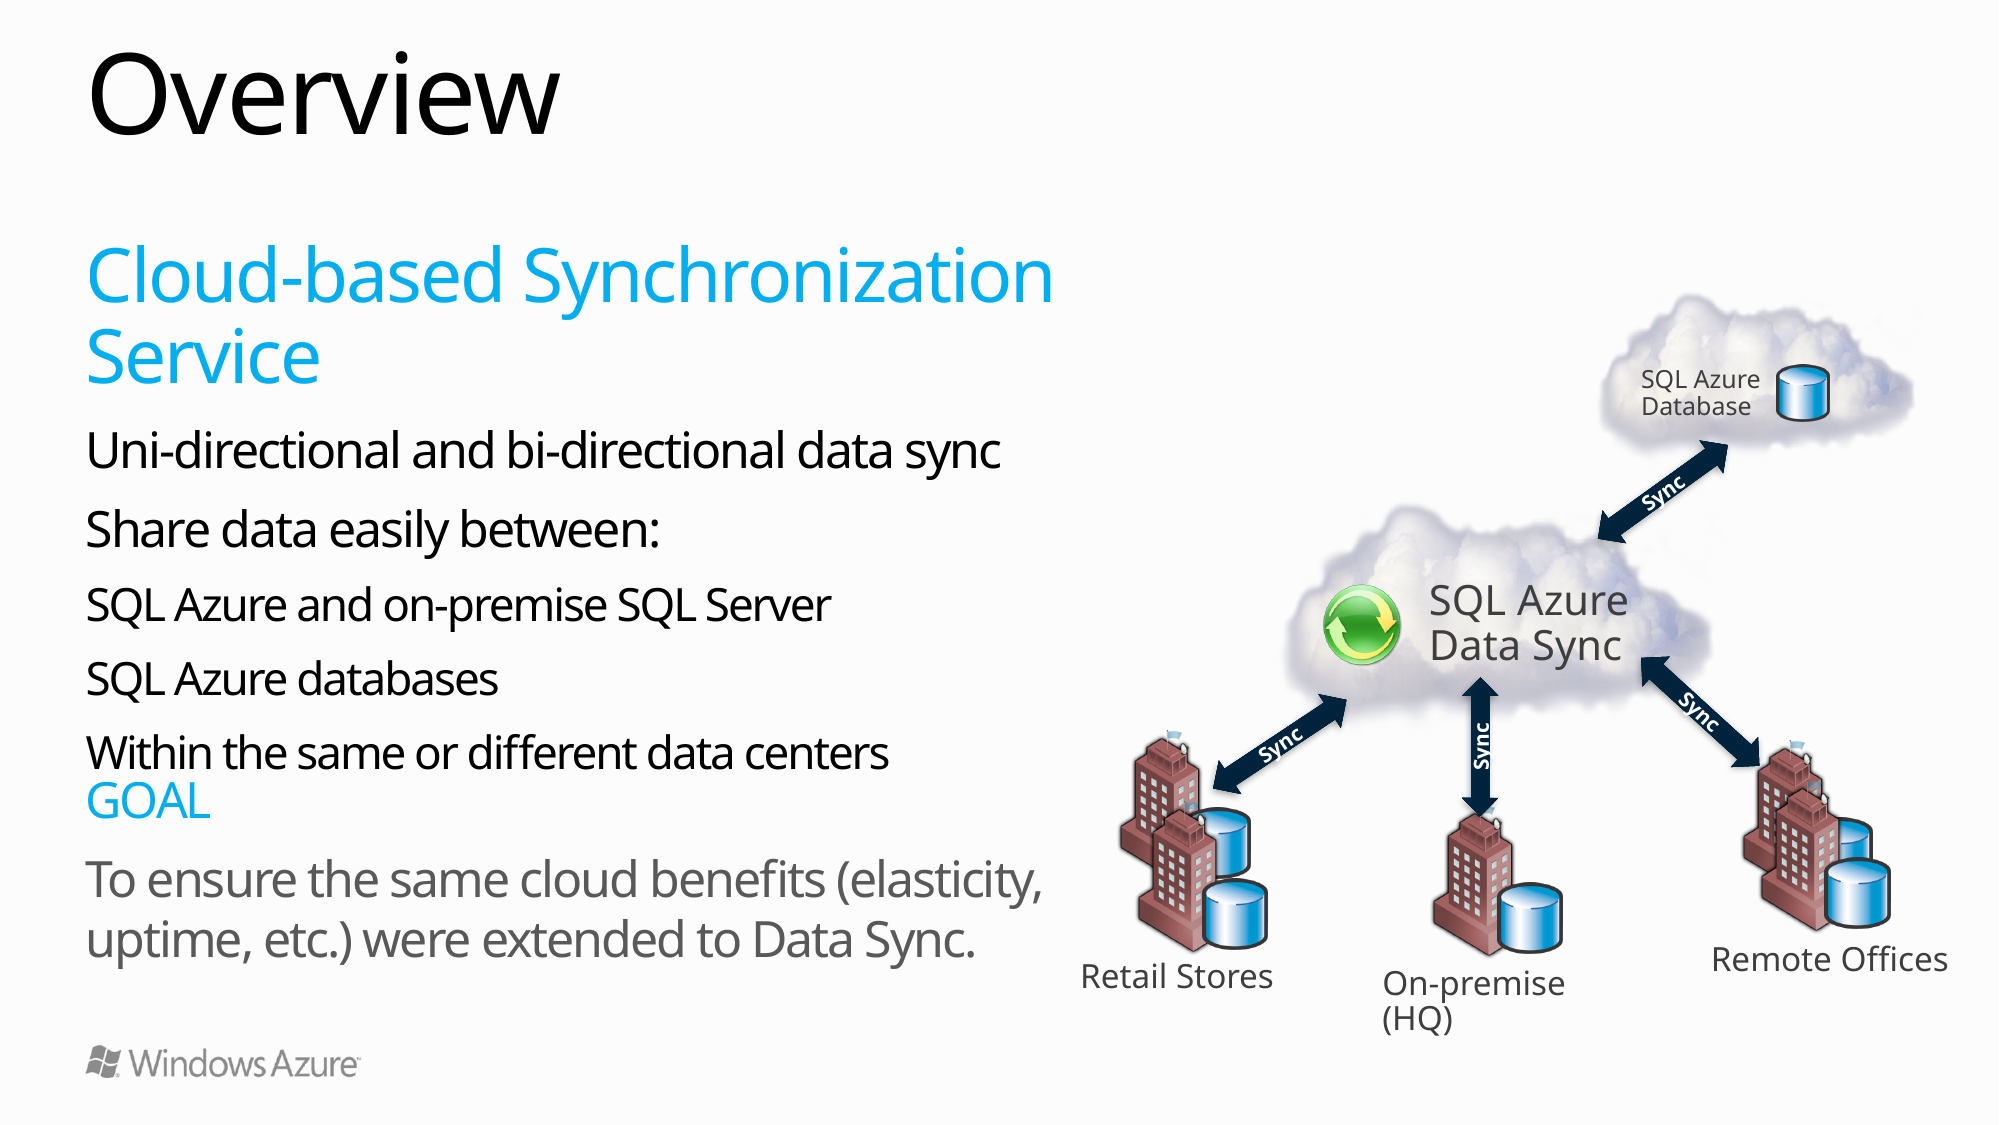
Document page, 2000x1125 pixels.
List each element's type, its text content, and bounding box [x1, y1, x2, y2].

text_box Sync [1733, 727, 1745, 742]
title Overview [85, 37, 1914, 161]
picture [1739, 740, 1891, 936]
text_box Sync [1222, 741, 1278, 795]
list Cloud-based Synchronization Service Uni-directional and bi-directional data sync Share data easily between: SQL Azure and on-premise SQL Server SQL Azure databases Within the same or different data centers [85, 237, 1200, 827]
picture [1270, 499, 1728, 750]
text_box Sync [1637, 483, 1693, 498]
picture [1588, 290, 1926, 475]
picture [1116, 730, 1268, 956]
text_box GOAL To ensure the same cloud benefits (elasticity, uptime, etc.) were extended to Data Sync. [85, 768, 1050, 968]
text_box Remote Offices [1710, 943, 1970, 980]
text_box On-premise (HQ) [1382, 966, 1642, 1039]
text_box Retail Stores [1080, 959, 1289, 996]
picture [1429, 805, 1564, 960]
text_box Sync [1461, 758, 1499, 803]
